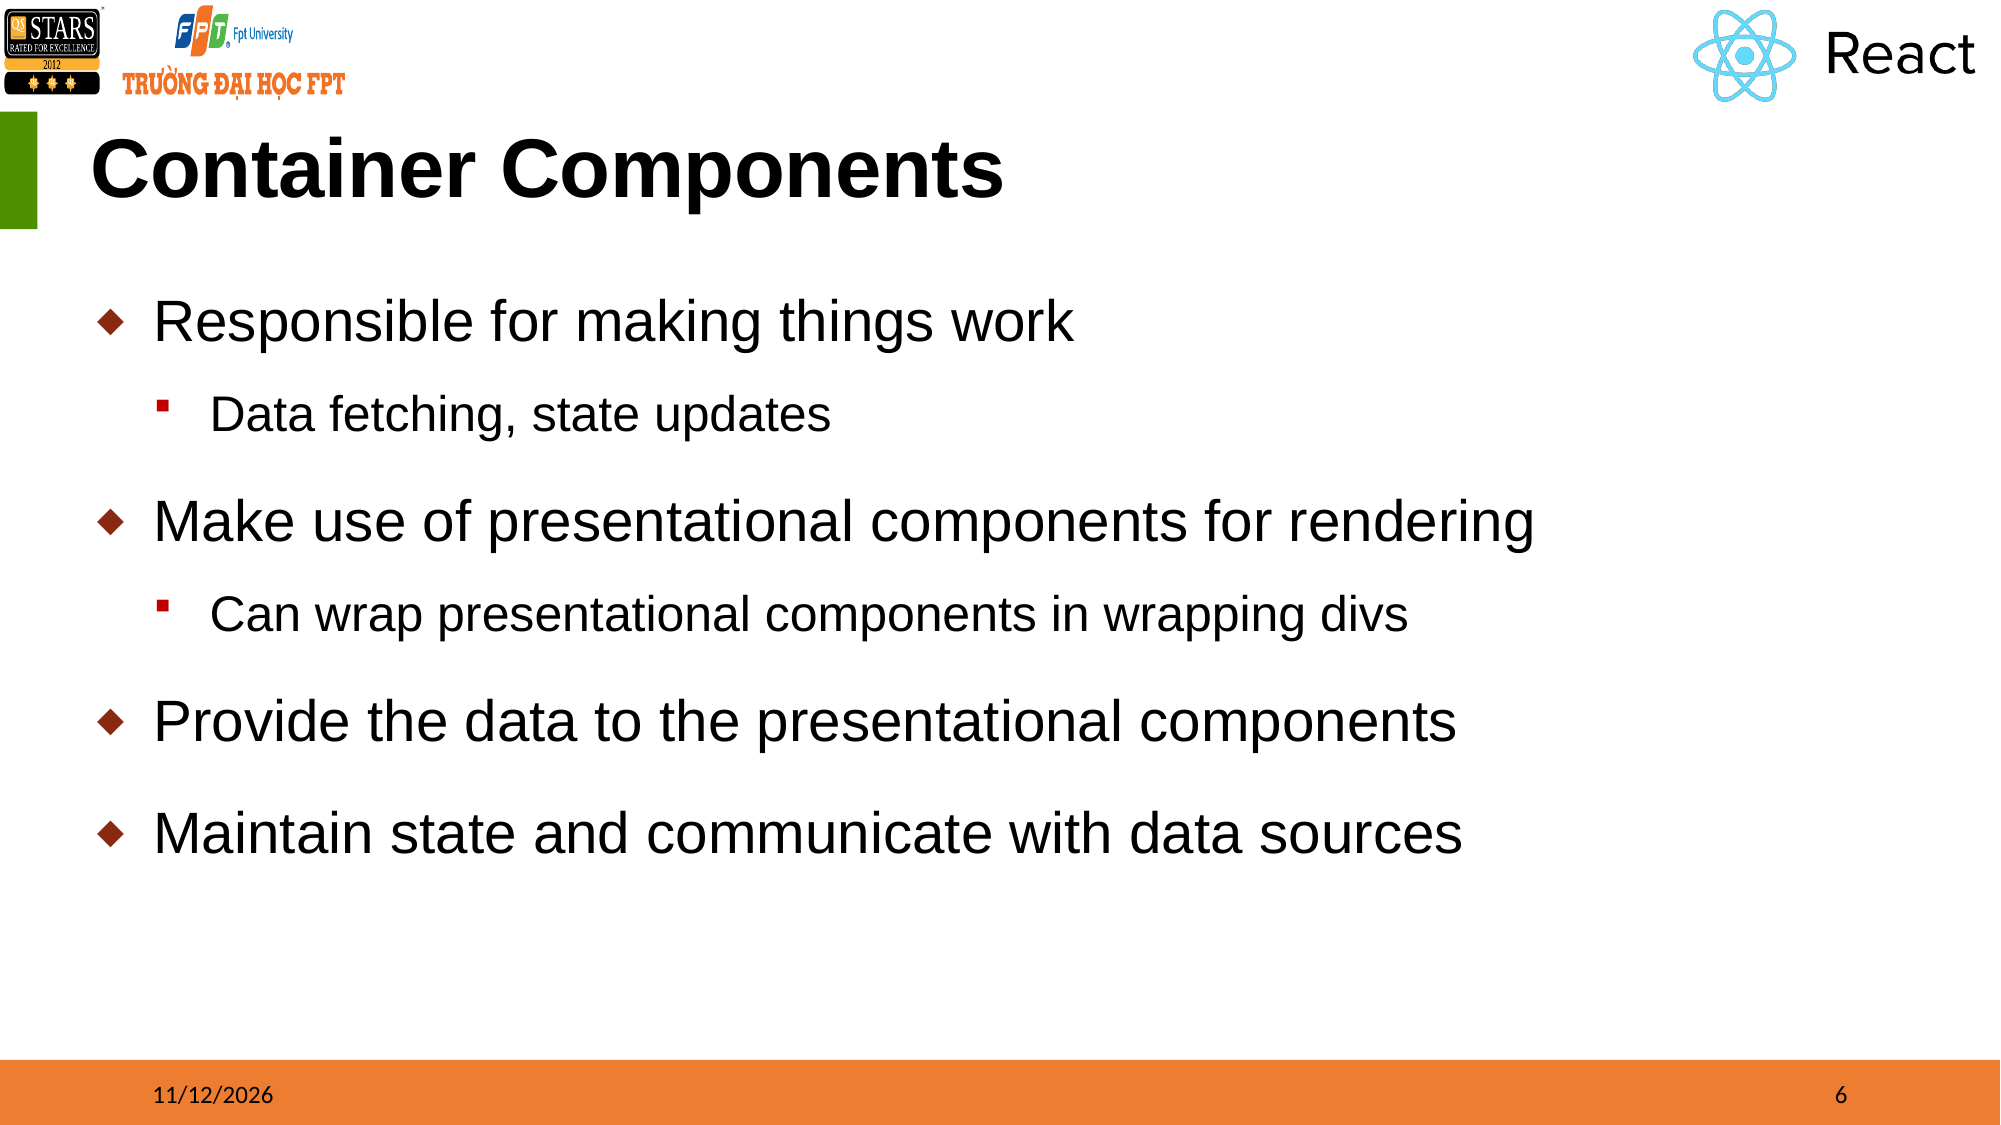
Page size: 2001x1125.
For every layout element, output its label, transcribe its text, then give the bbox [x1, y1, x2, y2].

title Container Components [37, 111, 1978, 230]
picture [1679, 8, 2001, 103]
slide_number 6 [1412, 1063, 1863, 1124]
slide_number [137, 1063, 588, 1124]
list Responsible for making things work Data fetching, state updates Make use of presentational components for rendering Can wrap presentational components in wrapping divs Provide the data to the presentational components Maintain state and communicate with data sources [82, 254, 1916, 1014]
